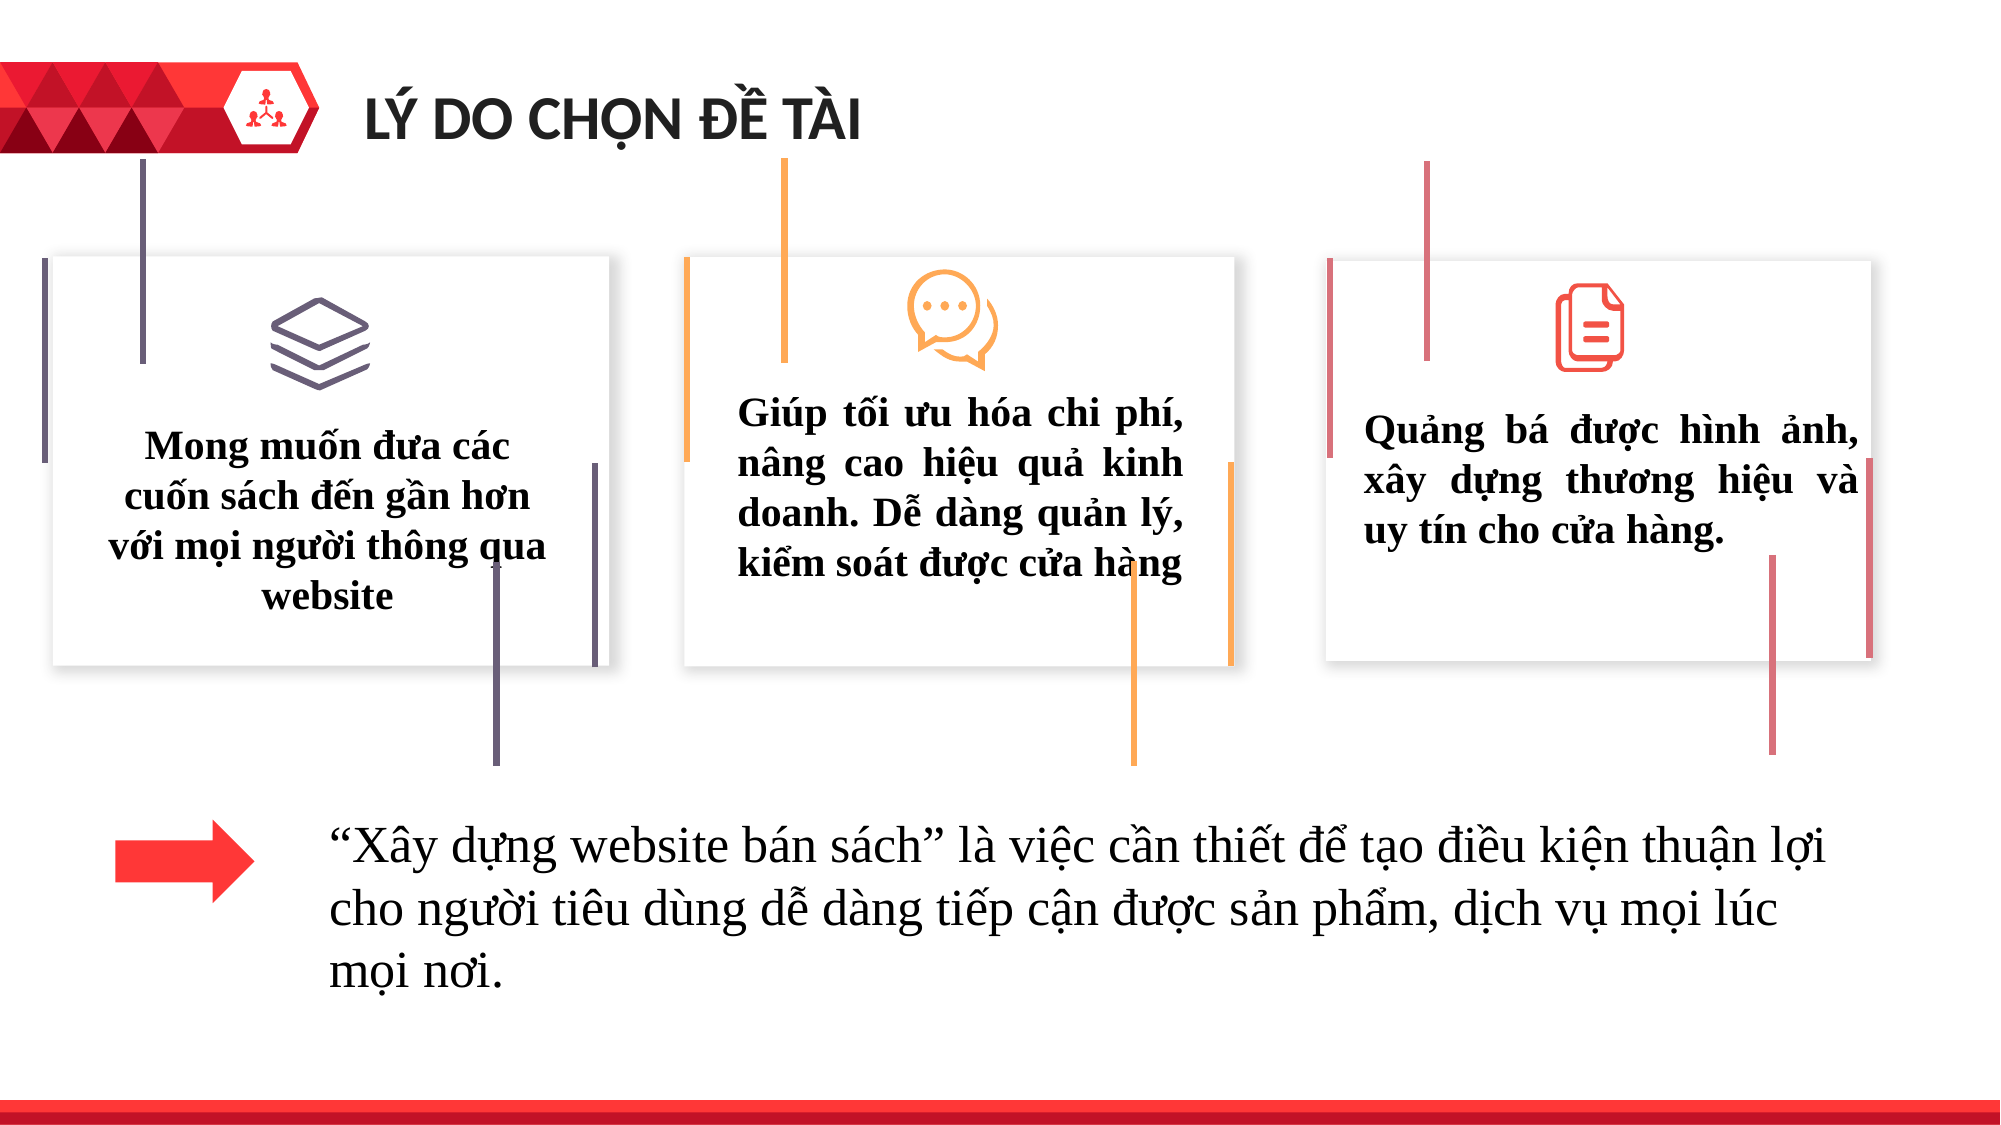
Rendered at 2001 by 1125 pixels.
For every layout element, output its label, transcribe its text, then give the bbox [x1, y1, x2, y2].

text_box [1325, 160, 1875, 755]
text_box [44, 158, 610, 767]
text_box LÝ DO CHỌN ĐỀ TÀI [349, 69, 1853, 160]
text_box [684, 157, 1235, 766]
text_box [115, 803, 1867, 1009]
